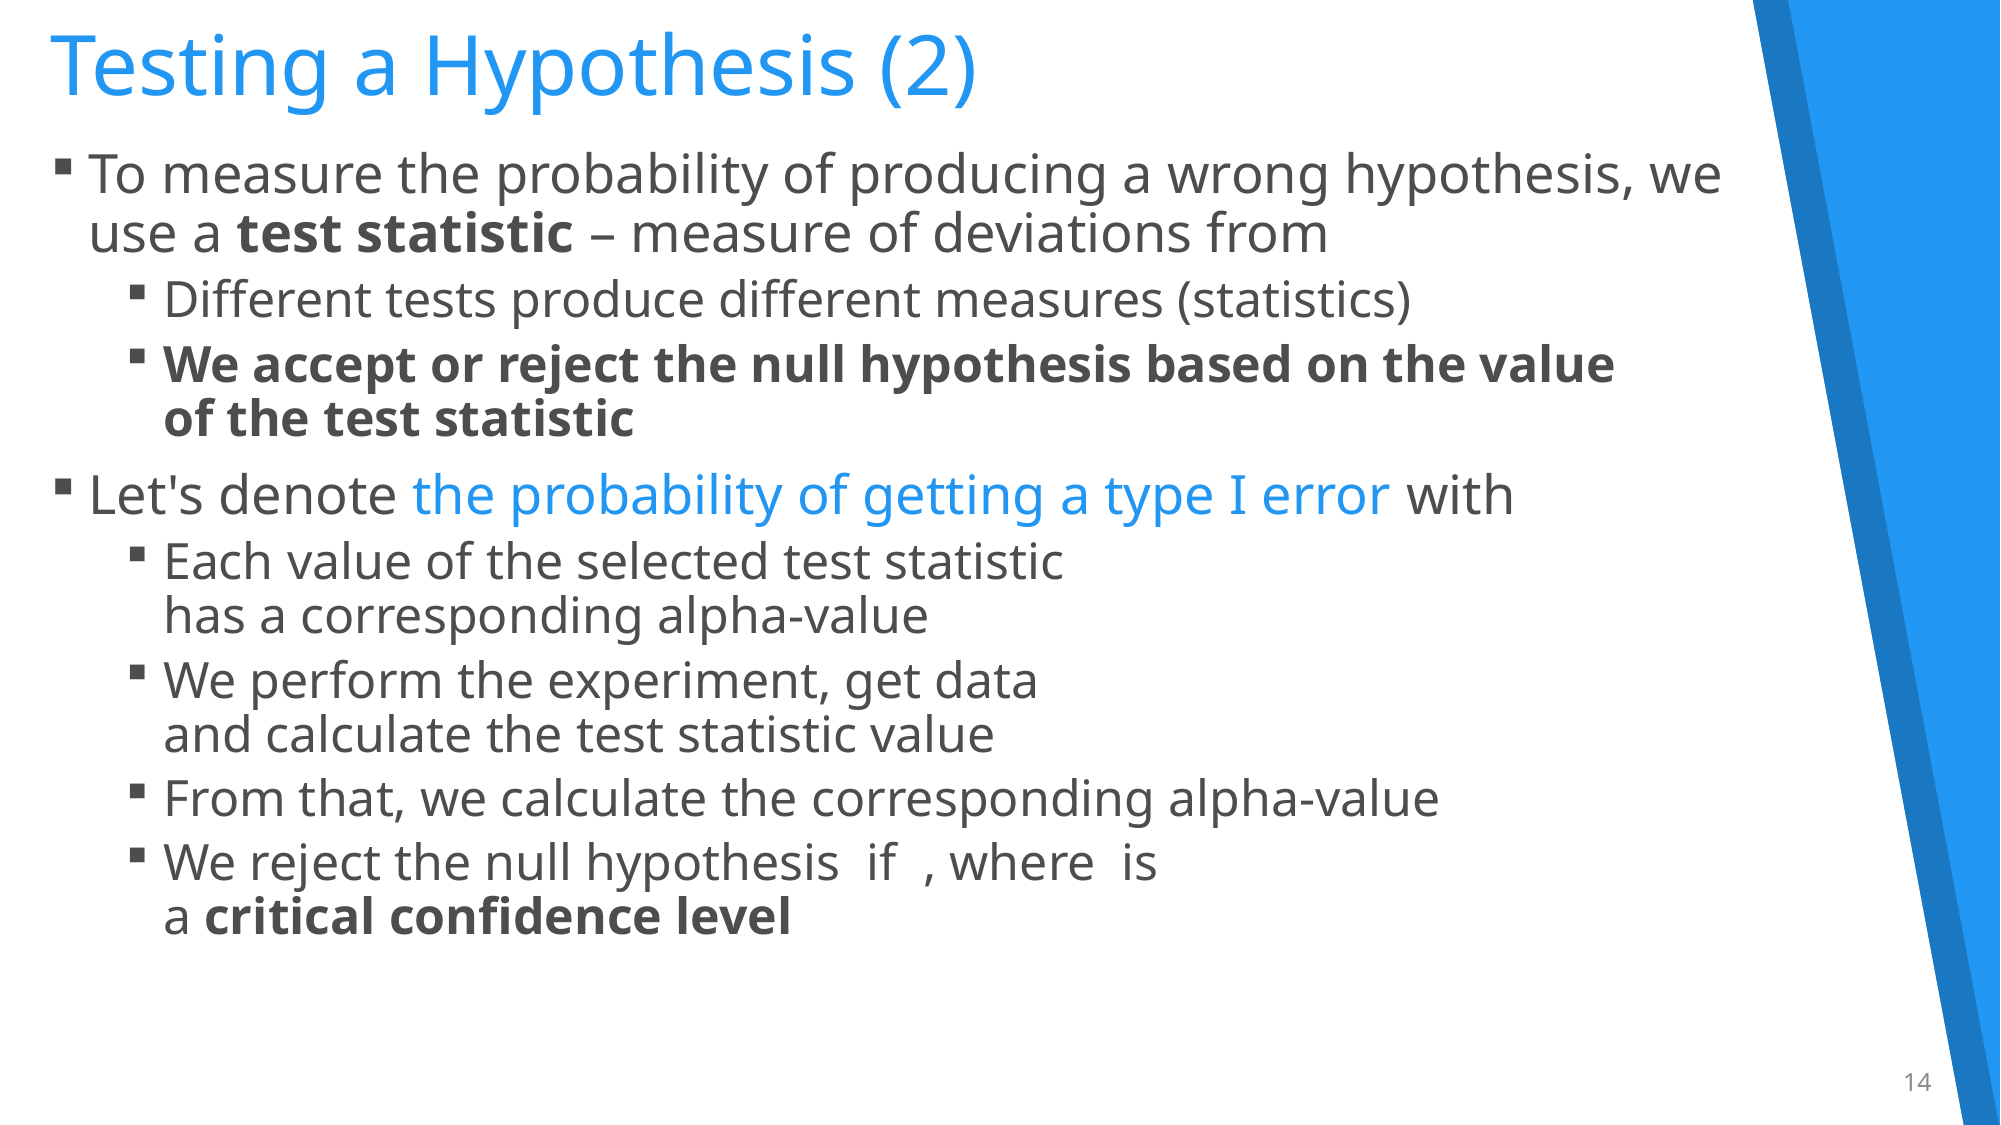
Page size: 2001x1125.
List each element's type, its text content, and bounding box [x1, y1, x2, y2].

title Testing a Hypothesis (2) [35, 0, 1959, 137]
slide_number 14 [1877, 1053, 1947, 1114]
